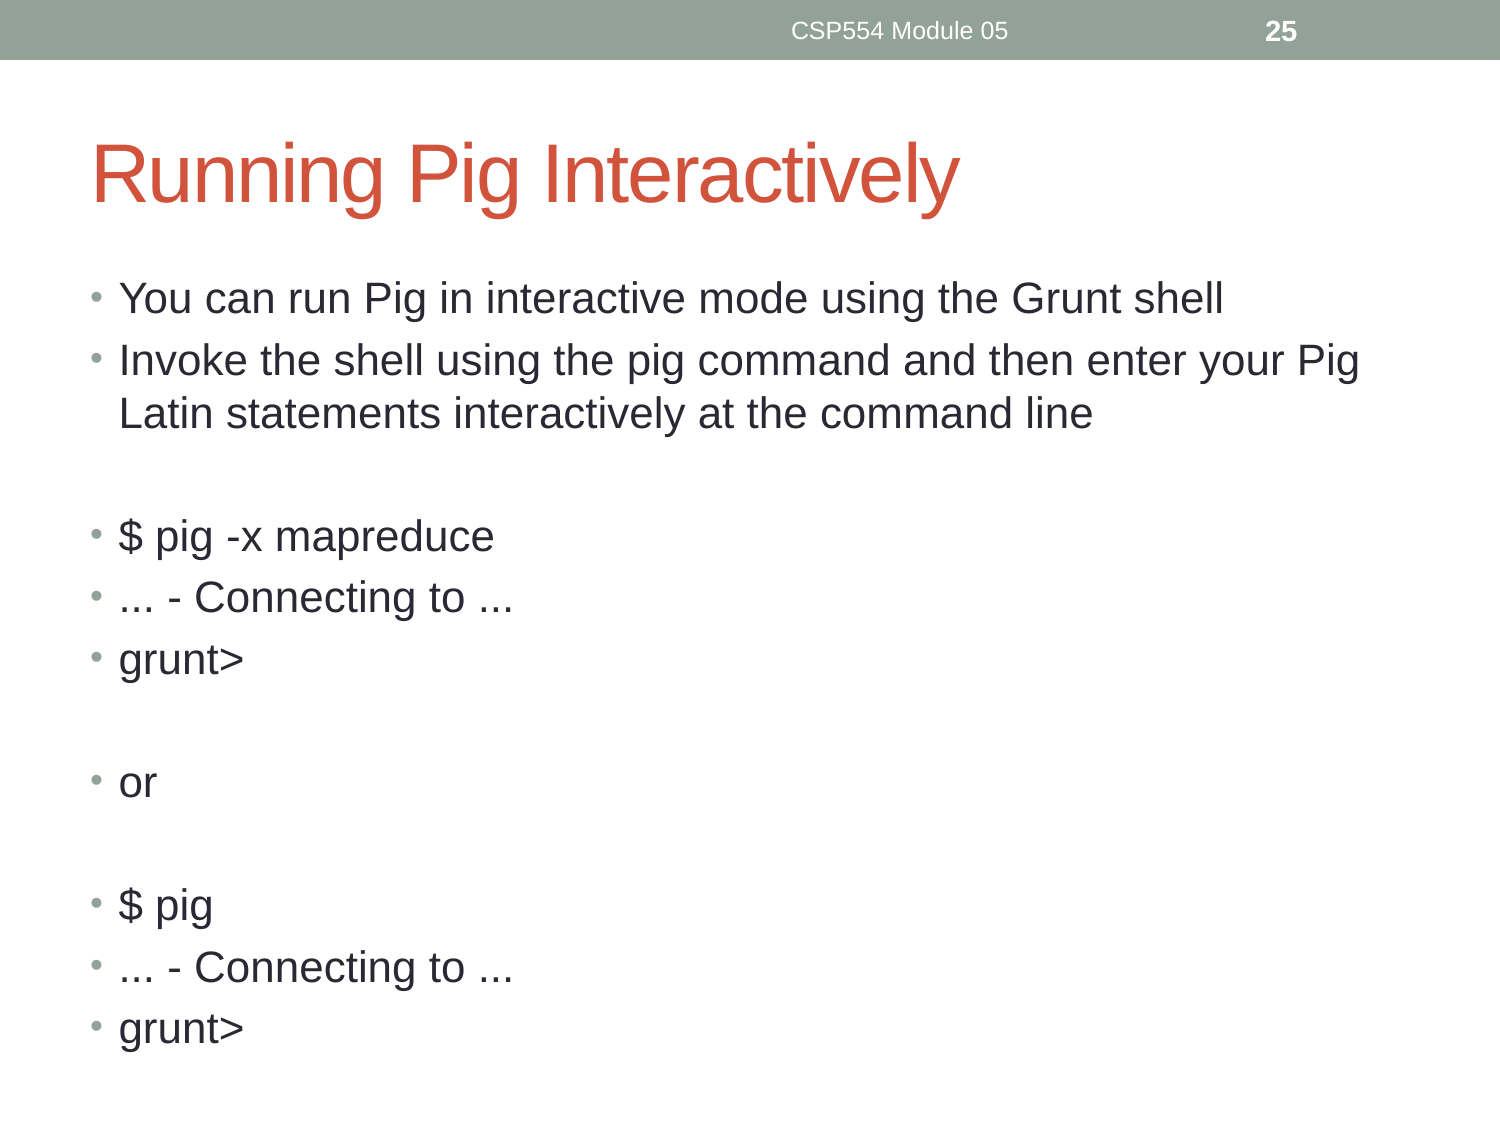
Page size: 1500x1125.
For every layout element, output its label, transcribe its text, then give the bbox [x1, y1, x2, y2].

list You can run Pig in interactive mode using the Grunt shell Invoke the shell using the pig command and then enter your Pig Latin statements interactively at the command line $ pig -x mapreduce ... - Connecting to ... grunt> or $ pig ... - Connecting to ... grunt> [75, 262, 1425, 1063]
footer CSP554 Module 05 [562, 3, 1238, 57]
slide_number 25 [1250, 3, 1425, 57]
title Running Pig Interactively [75, 87, 1425, 250]
